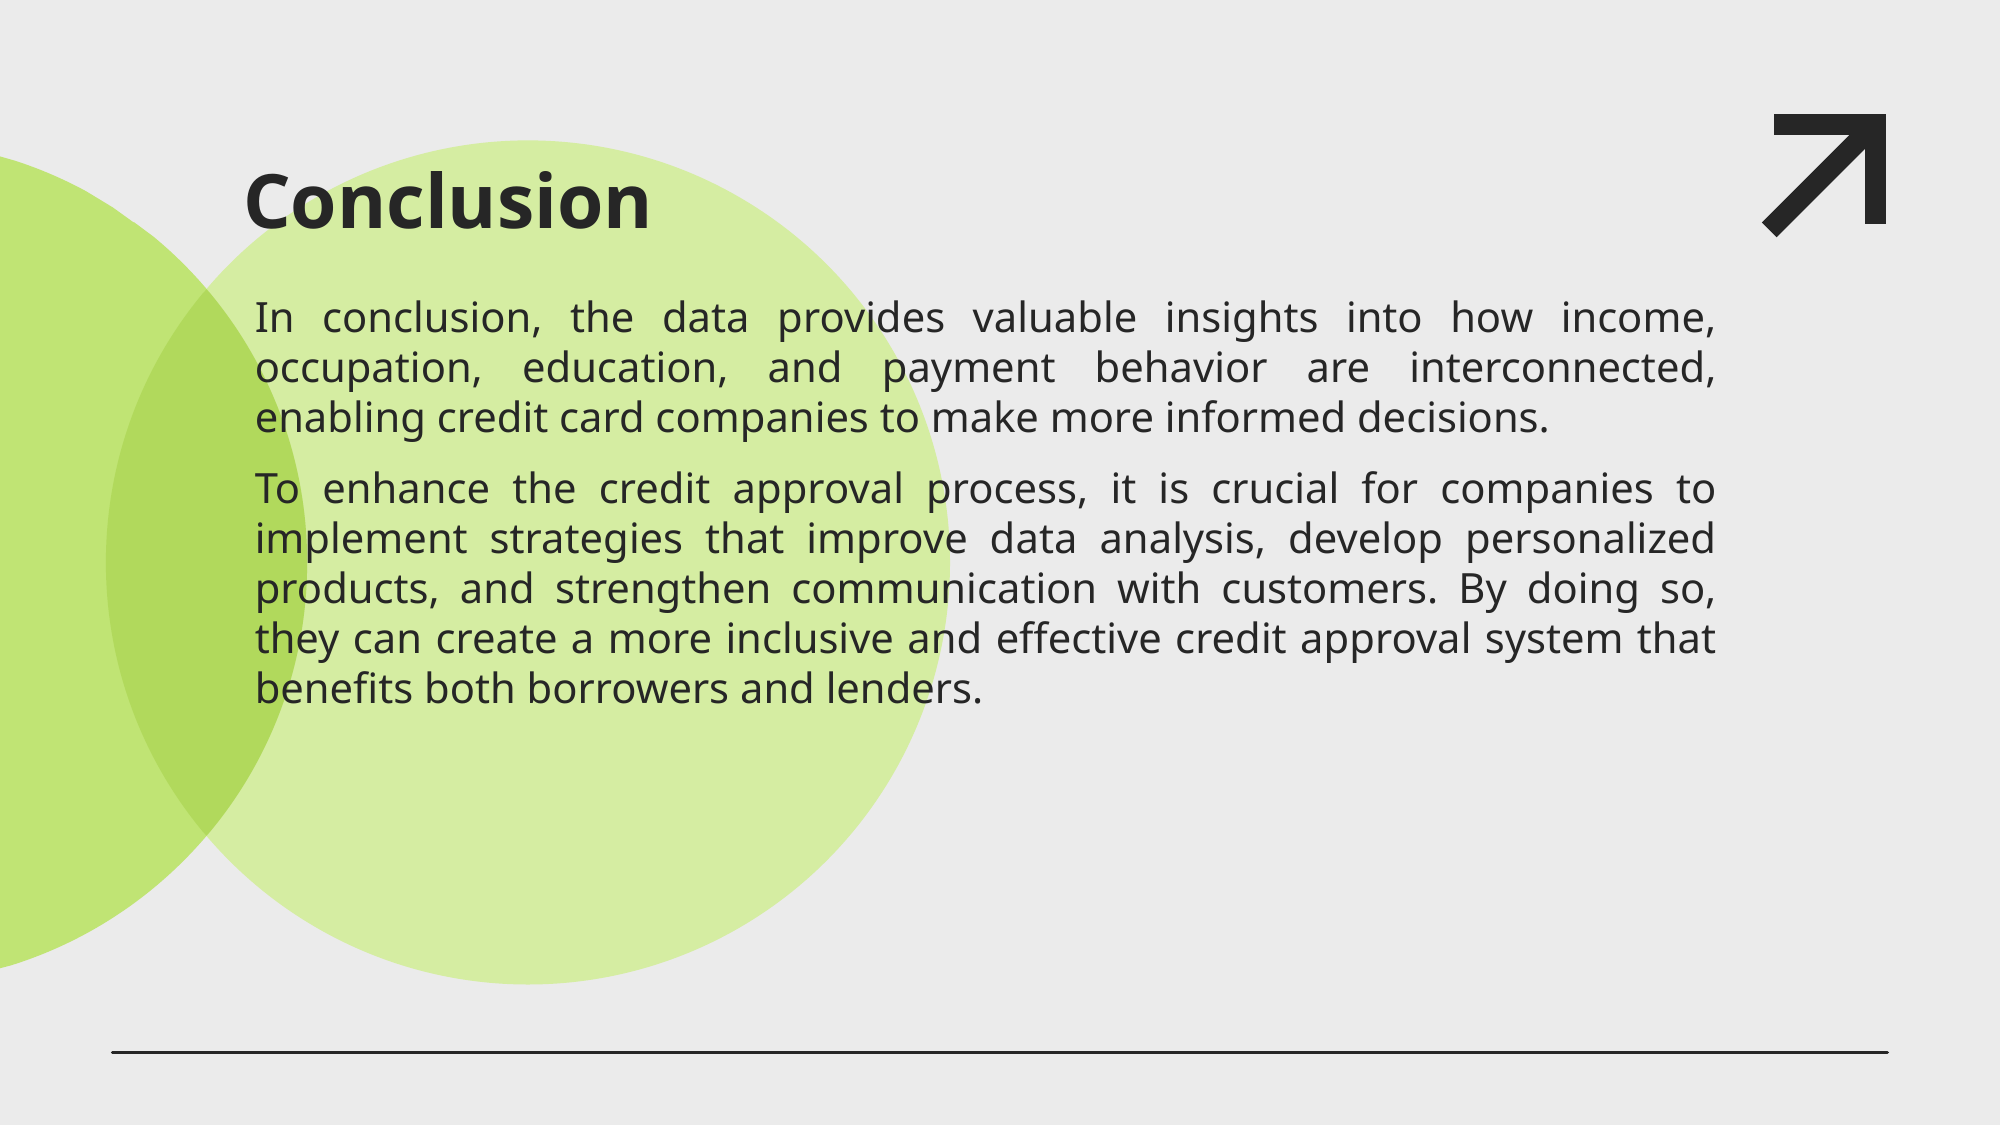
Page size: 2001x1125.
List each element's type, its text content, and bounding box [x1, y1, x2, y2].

subtitle Conclusion [243, 153, 1706, 287]
text_box In conclusion, the data provides valuable insights into how income, occupation, education, and payment behavior are interconnected, enabling credit card companies to make more informed decisions. To enhance the credit approval process, it is crucial for companies to implement strategies that improve data analysis, develop personalized products, and strengthen communication with customers. By doing so, they can create a more inclusive and effective credit approval system that benefits both borrowers and lenders. [254, 290, 1718, 722]
